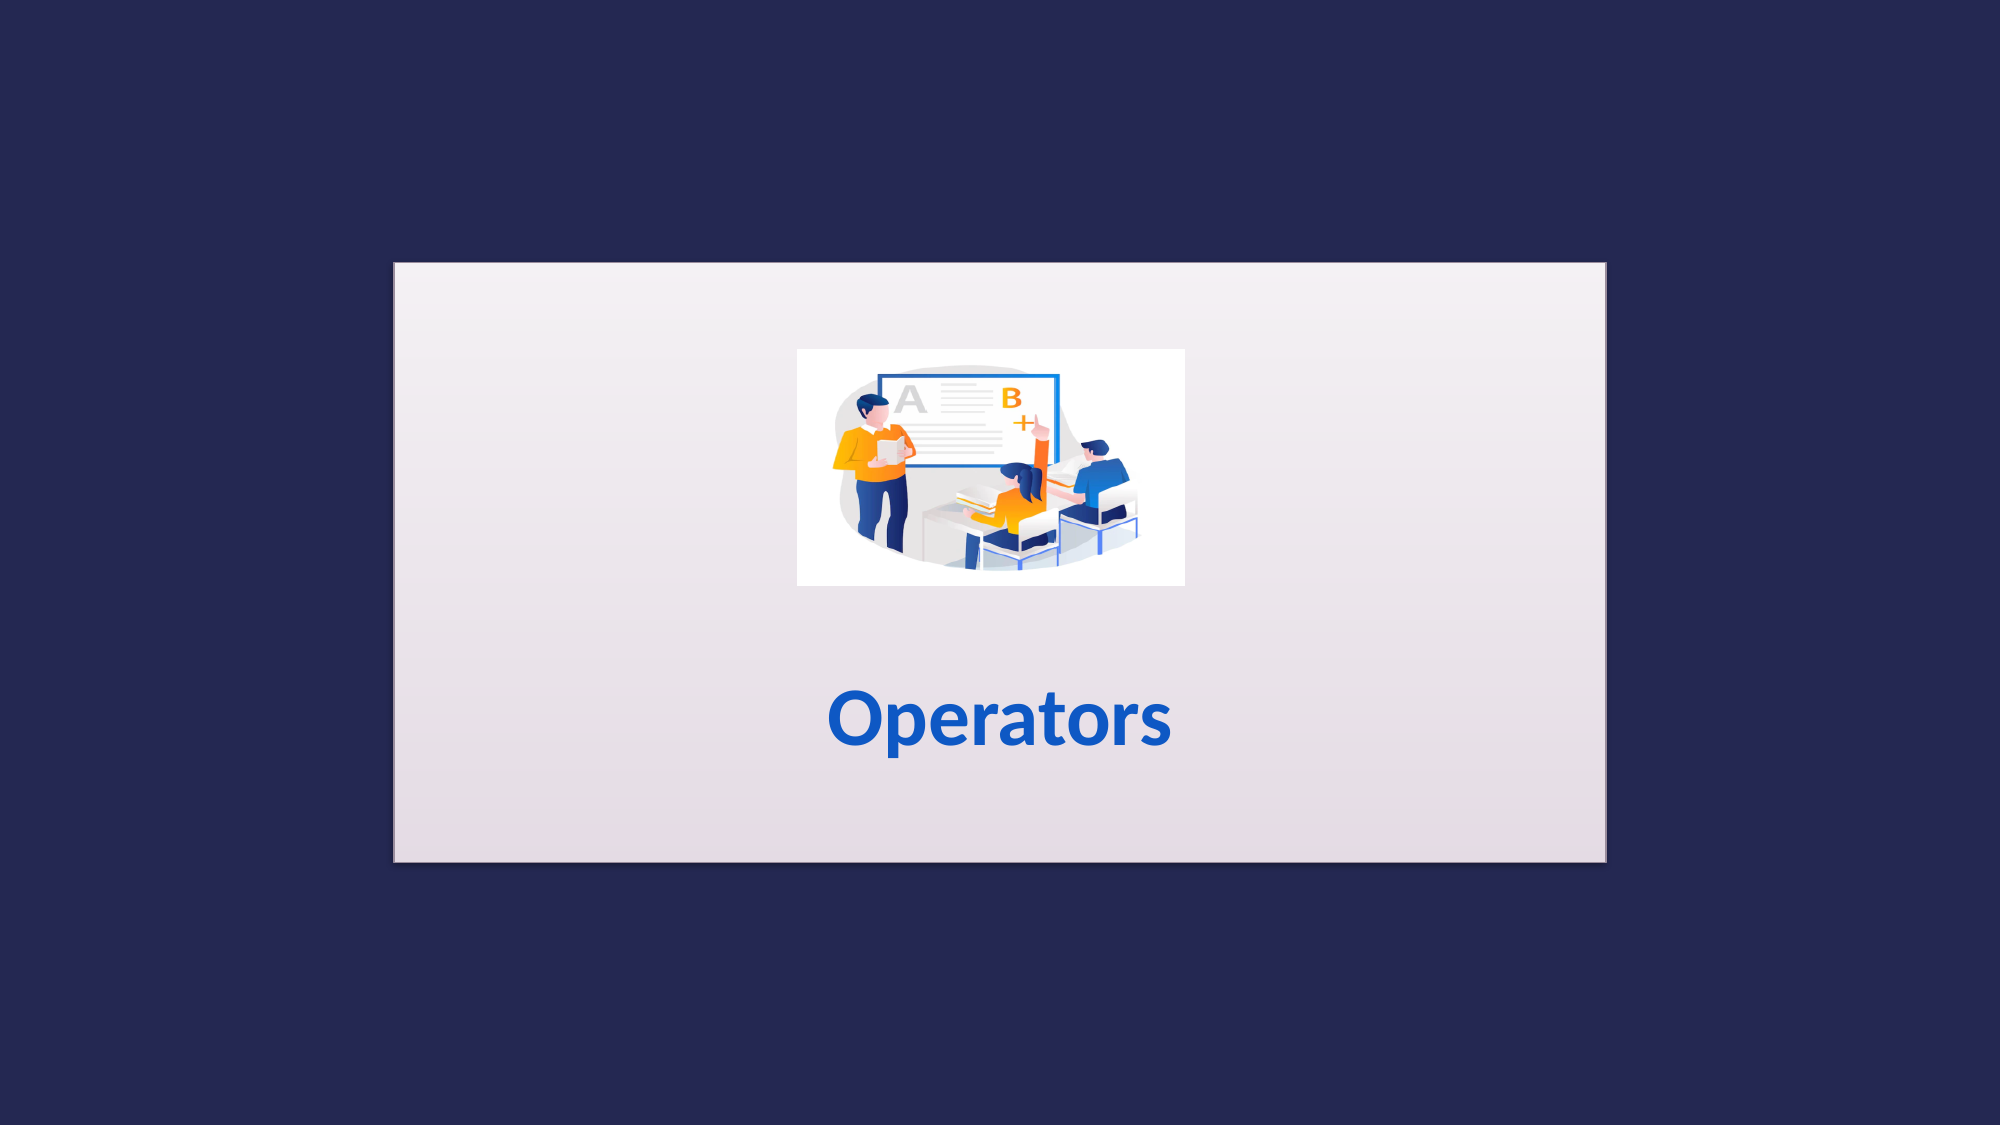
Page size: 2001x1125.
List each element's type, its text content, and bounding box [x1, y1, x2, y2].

title Operators [393, 262, 1607, 863]
picture [797, 349, 1186, 587]
